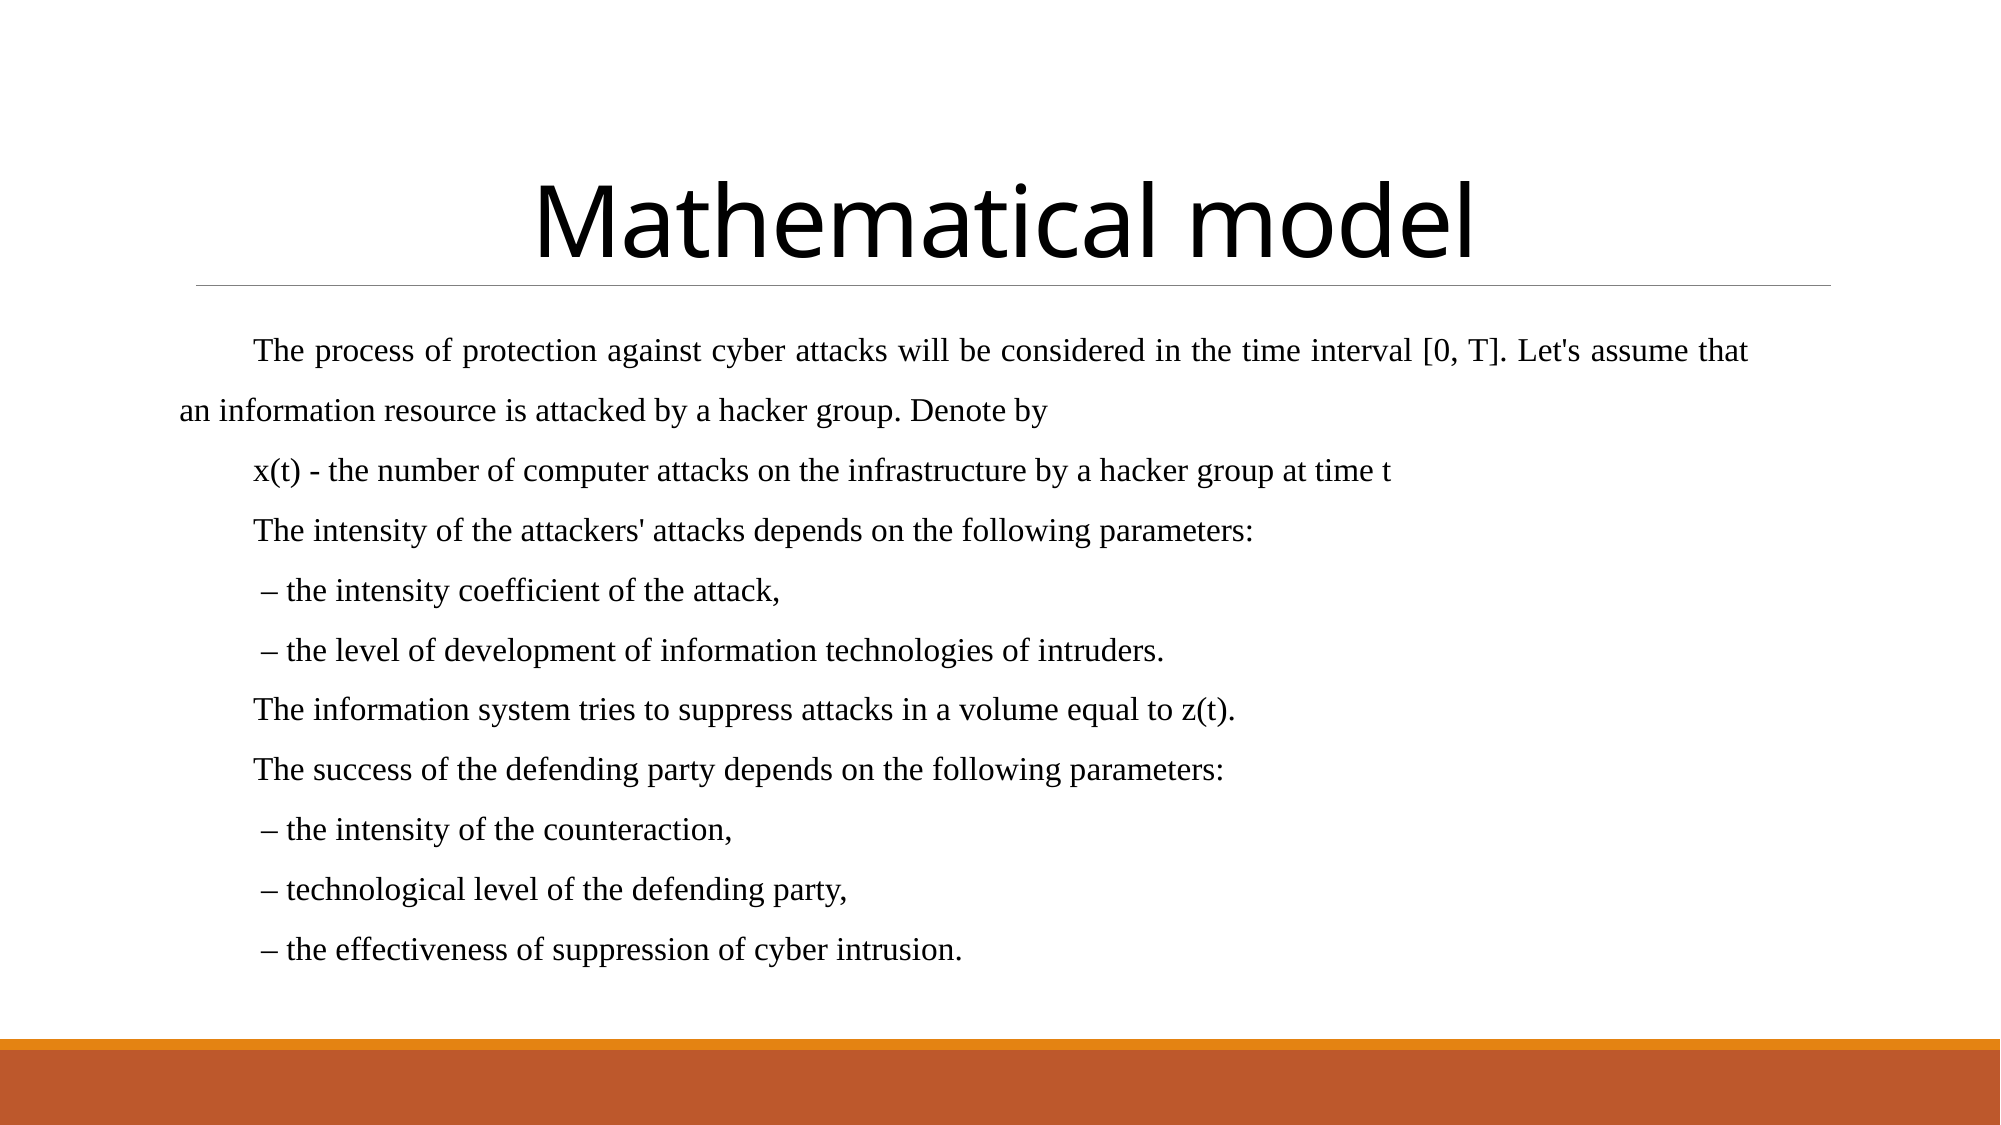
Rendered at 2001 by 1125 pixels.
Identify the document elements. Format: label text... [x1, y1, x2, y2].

title Mathematical model [180, 47, 1830, 285]
